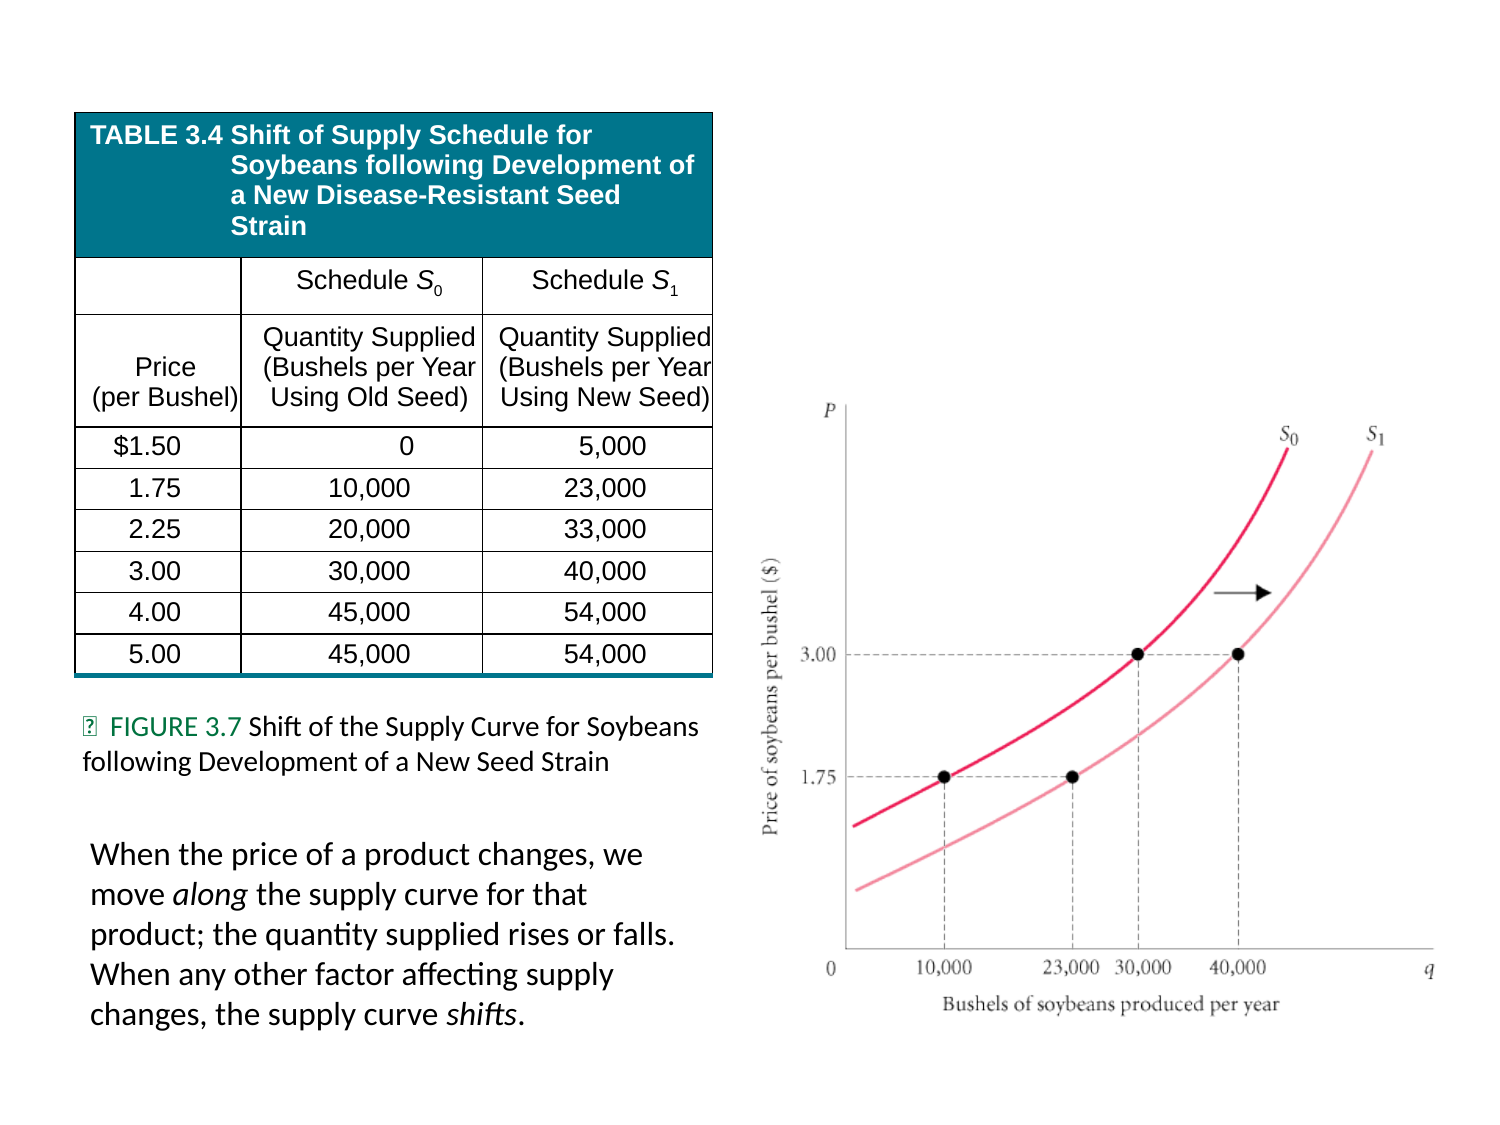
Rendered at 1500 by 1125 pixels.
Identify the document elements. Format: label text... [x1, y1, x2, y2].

table_cell 10,000 [242, 469, 482, 509]
table_cell 40,000 [483, 552, 712, 592]
table_cell 54,000 [483, 635, 712, 673]
text_box When the price of a product changes, we move along the supply curve for that product; the quantity supplied rises or falls. When any other factor affecting supply changes, the supply curve shifts. [75, 825, 725, 1083]
table_cell 33,000 [483, 510, 712, 551]
table_cell 45,000 [242, 635, 482, 673]
table_cell Schedule S1 [483, 258, 712, 314]
table_cell 5,000 [483, 428, 712, 468]
table_cell 2.25 [76, 510, 240, 551]
table_cell Quantity Supplied (Bushels per Year Using New Seed) [483, 315, 712, 426]
table_cell 45,000 [242, 593, 482, 633]
table_cell 20,000 [242, 510, 482, 551]
table_cell Price (per Bushel) [76, 315, 240, 426]
table_cell $1.50 [76, 428, 240, 468]
table_cell 23,000 [483, 469, 712, 509]
table_cell Quantity Supplied (Bushels per Year Using Old Seed) [242, 315, 482, 426]
table_cell 3.00 [76, 552, 240, 592]
picture [749, 393, 1446, 1026]
table_cell 4.00 [76, 593, 240, 633]
table_cell [76, 258, 240, 314]
table_header TABLE 3.4 Shift of Supply Schedule for Soybeans following Development of a New Disease-Resistant Seed Strain [76, 113, 712, 257]
table_cell 0 [242, 428, 482, 468]
table_cell Schedule S0 [242, 258, 482, 314]
table_cell 1.75 [76, 469, 240, 509]
text_box  FIGURE 3.7 Shift of the Supply Curve for Soybeans following Development of a New Seed Strain [75, 699, 725, 775]
table_cell 54,000 [483, 593, 712, 633]
table_cell 5.00 [76, 635, 240, 673]
table_cell 30,000 [242, 552, 482, 592]
